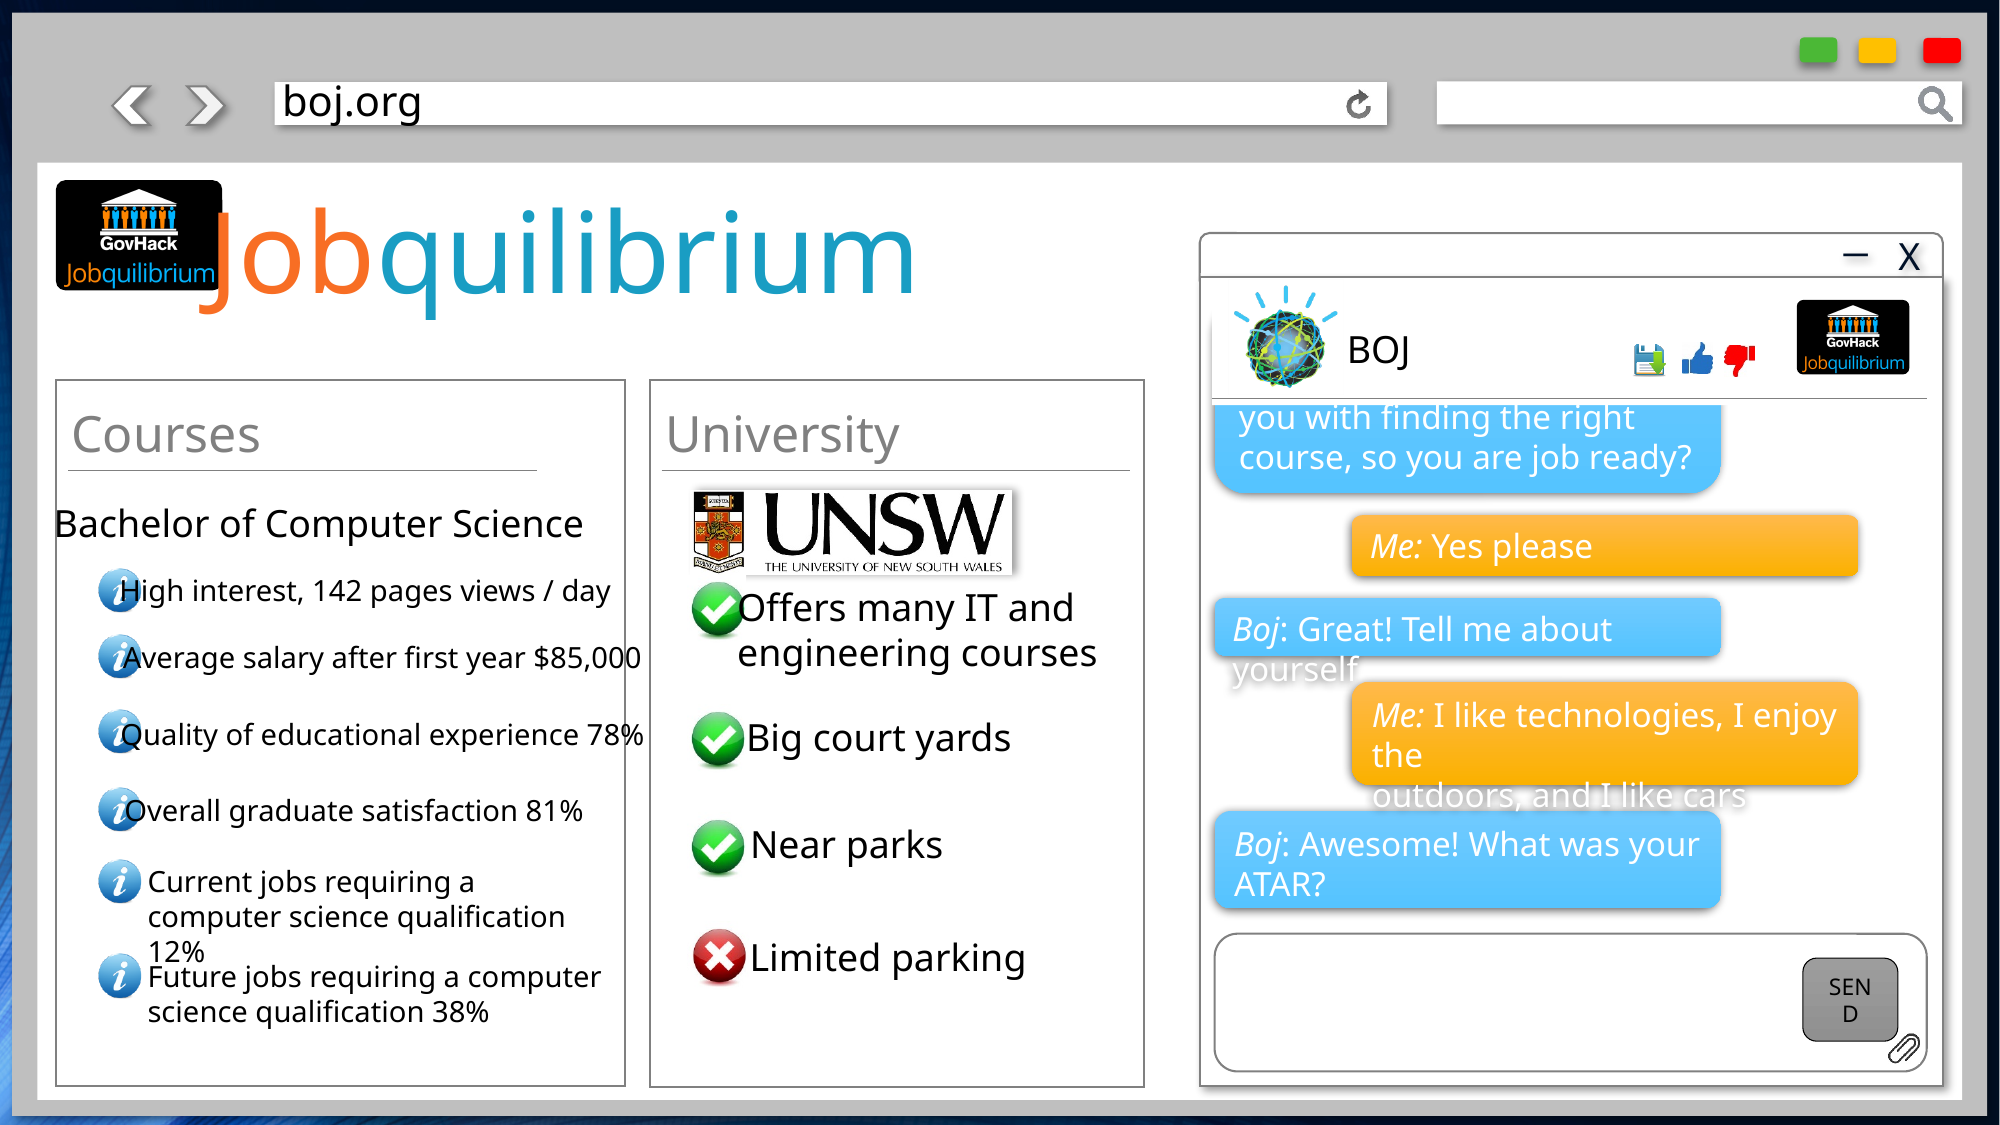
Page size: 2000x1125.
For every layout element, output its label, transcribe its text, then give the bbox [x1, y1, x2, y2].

text_box [1436, 80, 1963, 125]
text_box Near parks [747, 814, 959, 874]
text_box Boj: Awesome! What was your ATAR? [1214, 810, 1722, 909]
text_box [1798, 36, 1839, 64]
text_box [55, 379, 626, 1087]
text_box [649, 379, 1145, 1088]
text_box Offers many IT and engineering courses [722, 576, 1123, 682]
text_box | [1836, 233, 1882, 278]
text_box Boj: Great! Tell me about yourself [1214, 597, 1722, 656]
text_box SEND [1802, 957, 1899, 1042]
text_box [1211, 284, 1928, 406]
text_box [36, 161, 1963, 1101]
text_box boj.org [267, 67, 438, 133]
text_box Overall graduate satisfaction 81% [109, 785, 599, 835]
text_box Big court yards [747, 706, 1027, 767]
text_box [184, 85, 227, 126]
text_box University [650, 394, 916, 470]
text_box Quality of educational experience 78% [105, 709, 660, 759]
text_box X [1883, 224, 1936, 285]
text_box [1922, 36, 1962, 65]
text_box Average salary after first year $85,000 [108, 632, 657, 683]
text_box [12, 12, 1988, 1116]
text_box [1857, 36, 1898, 65]
text_box Jobquilibrium [193, 173, 937, 324]
text_box Bachelor of Computer Science [38, 492, 619, 552]
text_box [1198, 231, 1840, 281]
text_box Limited parking [750, 926, 1042, 987]
text_box [110, 85, 153, 127]
text_box Future jobs requiring a computer science qualification 38% [132, 950, 625, 1036]
text_box Current jobs requiring a computer science qualification 12% [132, 856, 625, 950]
text_box Courses [56, 394, 276, 470]
text_box BOJ [1344, 318, 1426, 379]
text_box Me: Yes please [1352, 515, 1859, 577]
text_box Boj: Hi, my name is Boj. Would you like me to assist you with finding the right course, so you are job ready? [1214, 406, 1722, 494]
text_box Me: I like technologies, I enjoy the outdoors, and I like cars [1352, 681, 1859, 785]
text_box [1199, 276, 1944, 1087]
text_box [1213, 932, 1928, 1073]
picture [0, 0, 2000, 1125]
text_box [438, 81, 1388, 126]
text_box High interest, 142 pages views / day [104, 565, 627, 615]
